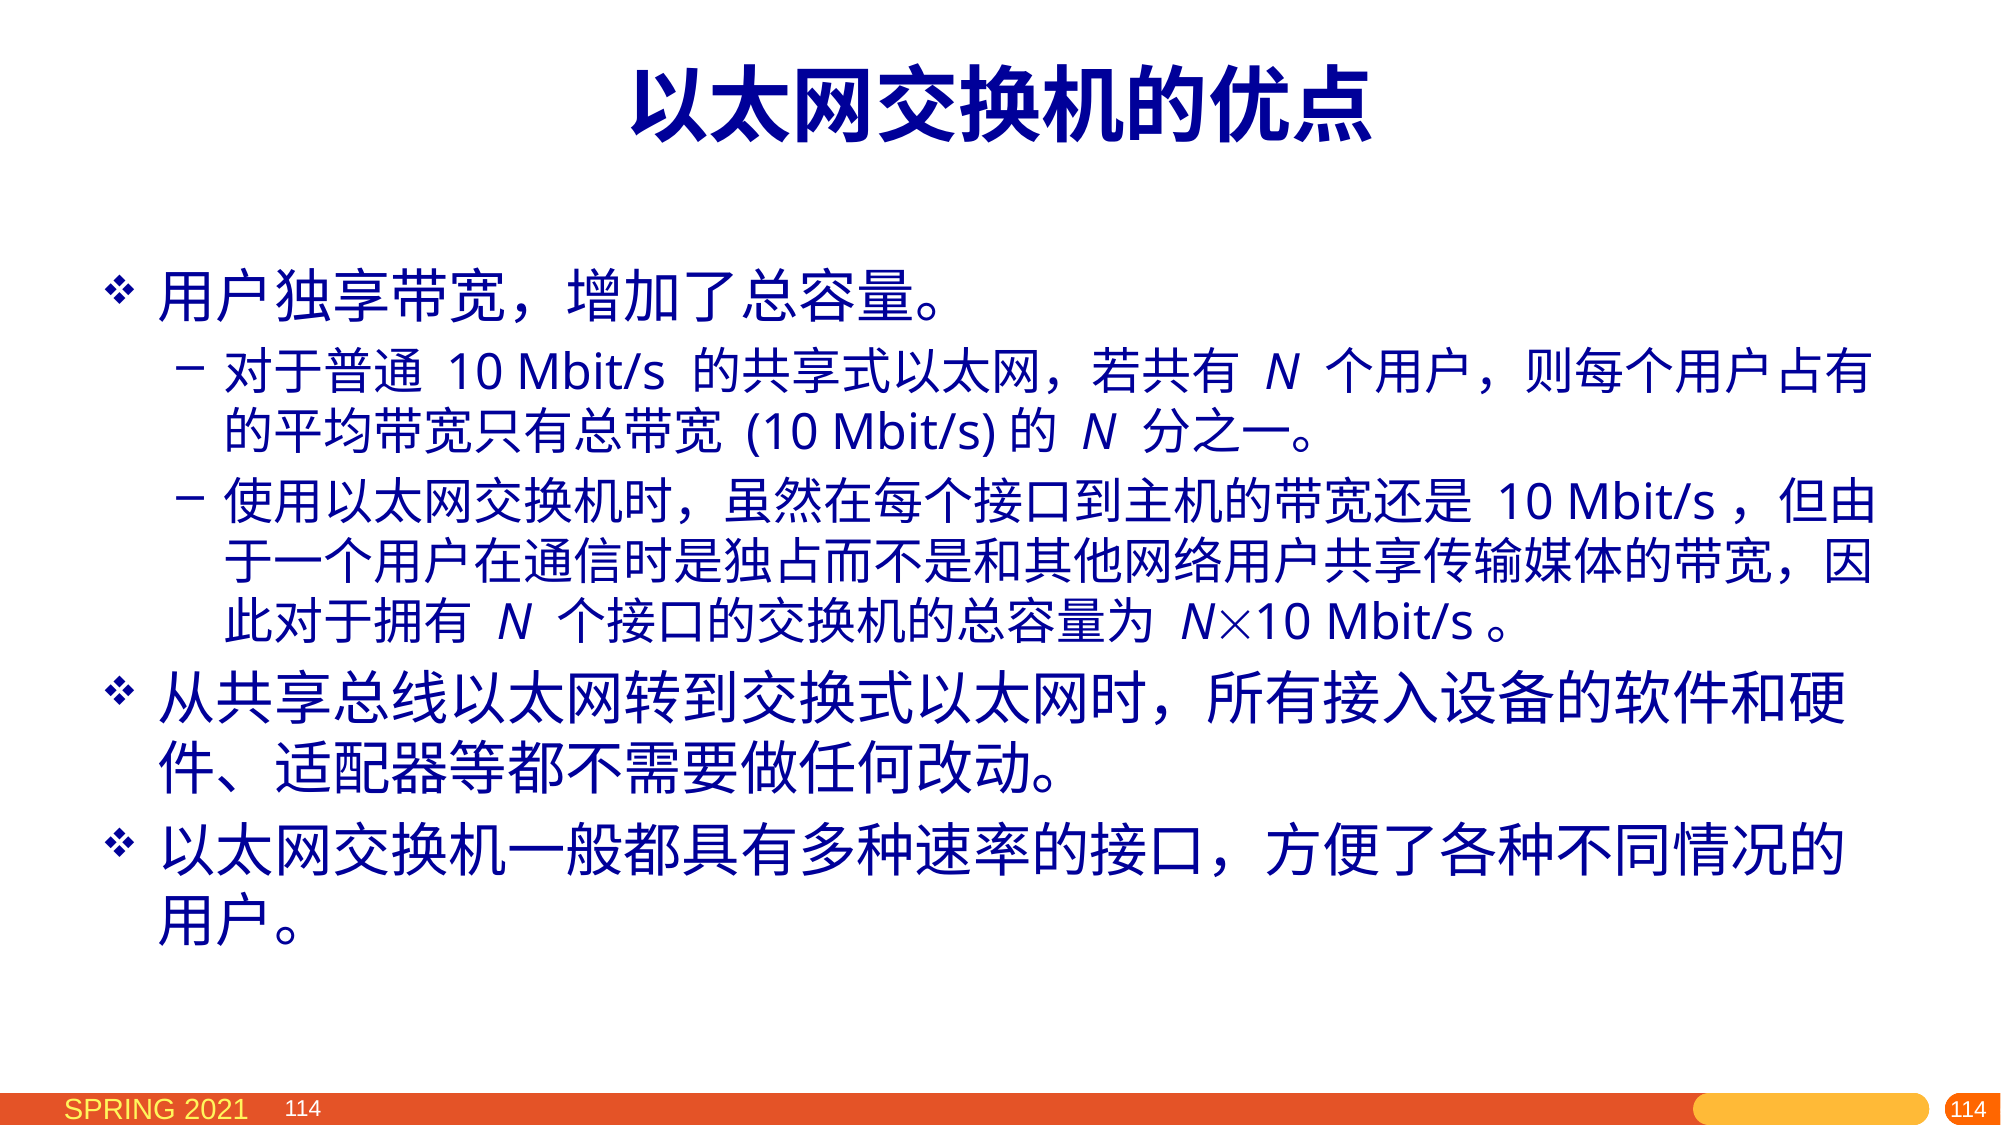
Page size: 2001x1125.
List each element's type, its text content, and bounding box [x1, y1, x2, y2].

list 用户独享带宽，增加了总容量。 对于普通 10 Mbit/s 的共享式以太网，若共有 N 个用户，则每个用户占有的平均带宽只有总带宽 (10 Mbit/s)的 N 分之一。 使用以太网交换机时，虽然在每个接口到主机的带宽还是 10 Mbit/s，但由于一个用户在通信时是独占而不是和其他网络用户共享传输媒体的带宽，因此对于拥有 N 个接口的交换机的总容量为 N10 Mbit/s。 从共享总线以太网转到交换式以太网时，所有接入设备的软件和硬件、适配器等都不需要做任何改动。 以太网交换机一般都具有多种速率的接口，方便了各种不同情况的用户。 [86, 252, 1914, 1047]
title 以太网交换机的优点 [86, 42, 1914, 161]
